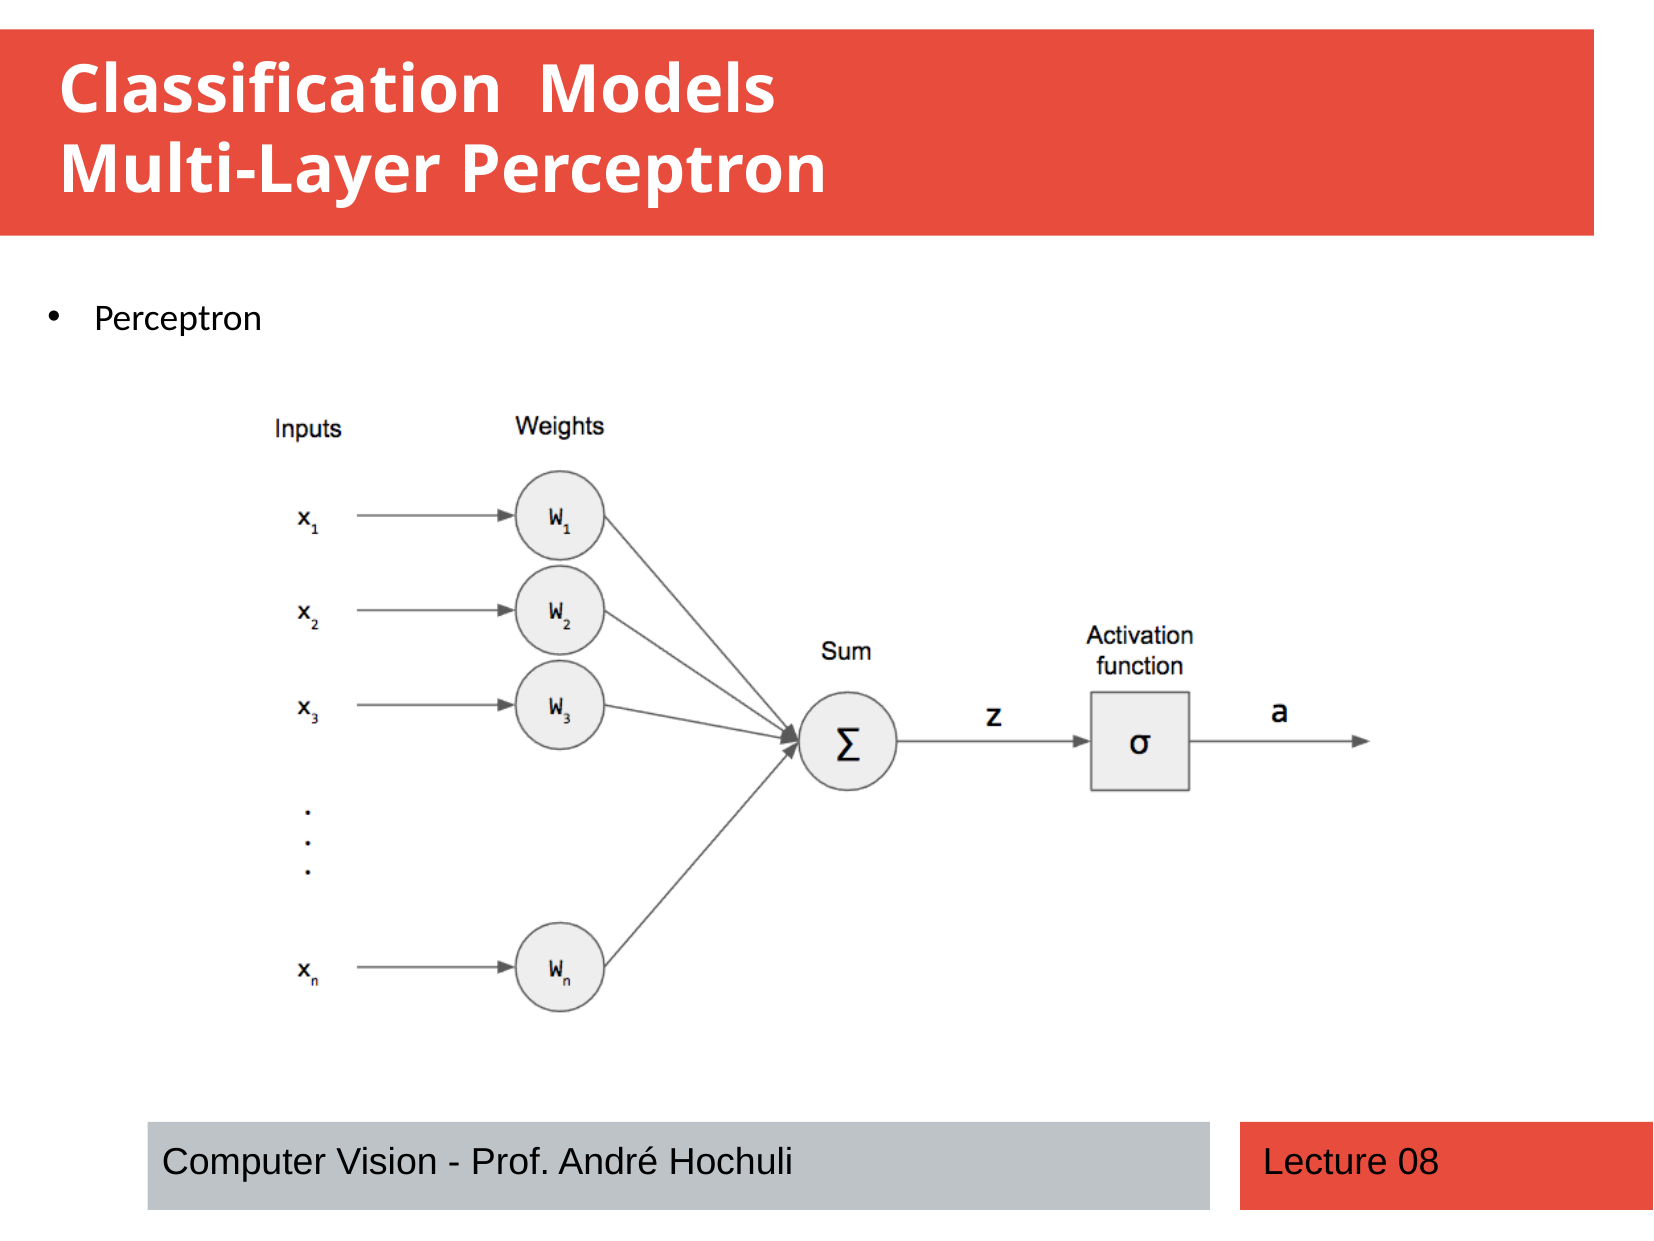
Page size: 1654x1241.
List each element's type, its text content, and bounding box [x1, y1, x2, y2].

text_box Computer Vision - Prof. André Hochuli [147, 1129, 1205, 1189]
picture [245, 391, 1381, 1023]
text_box Perceptron [32, 285, 1594, 391]
text_box Classification Models Multi-Layer Perceptron [58, 58, 1594, 206]
text_box Lecture 08 [1248, 1129, 1623, 1189]
